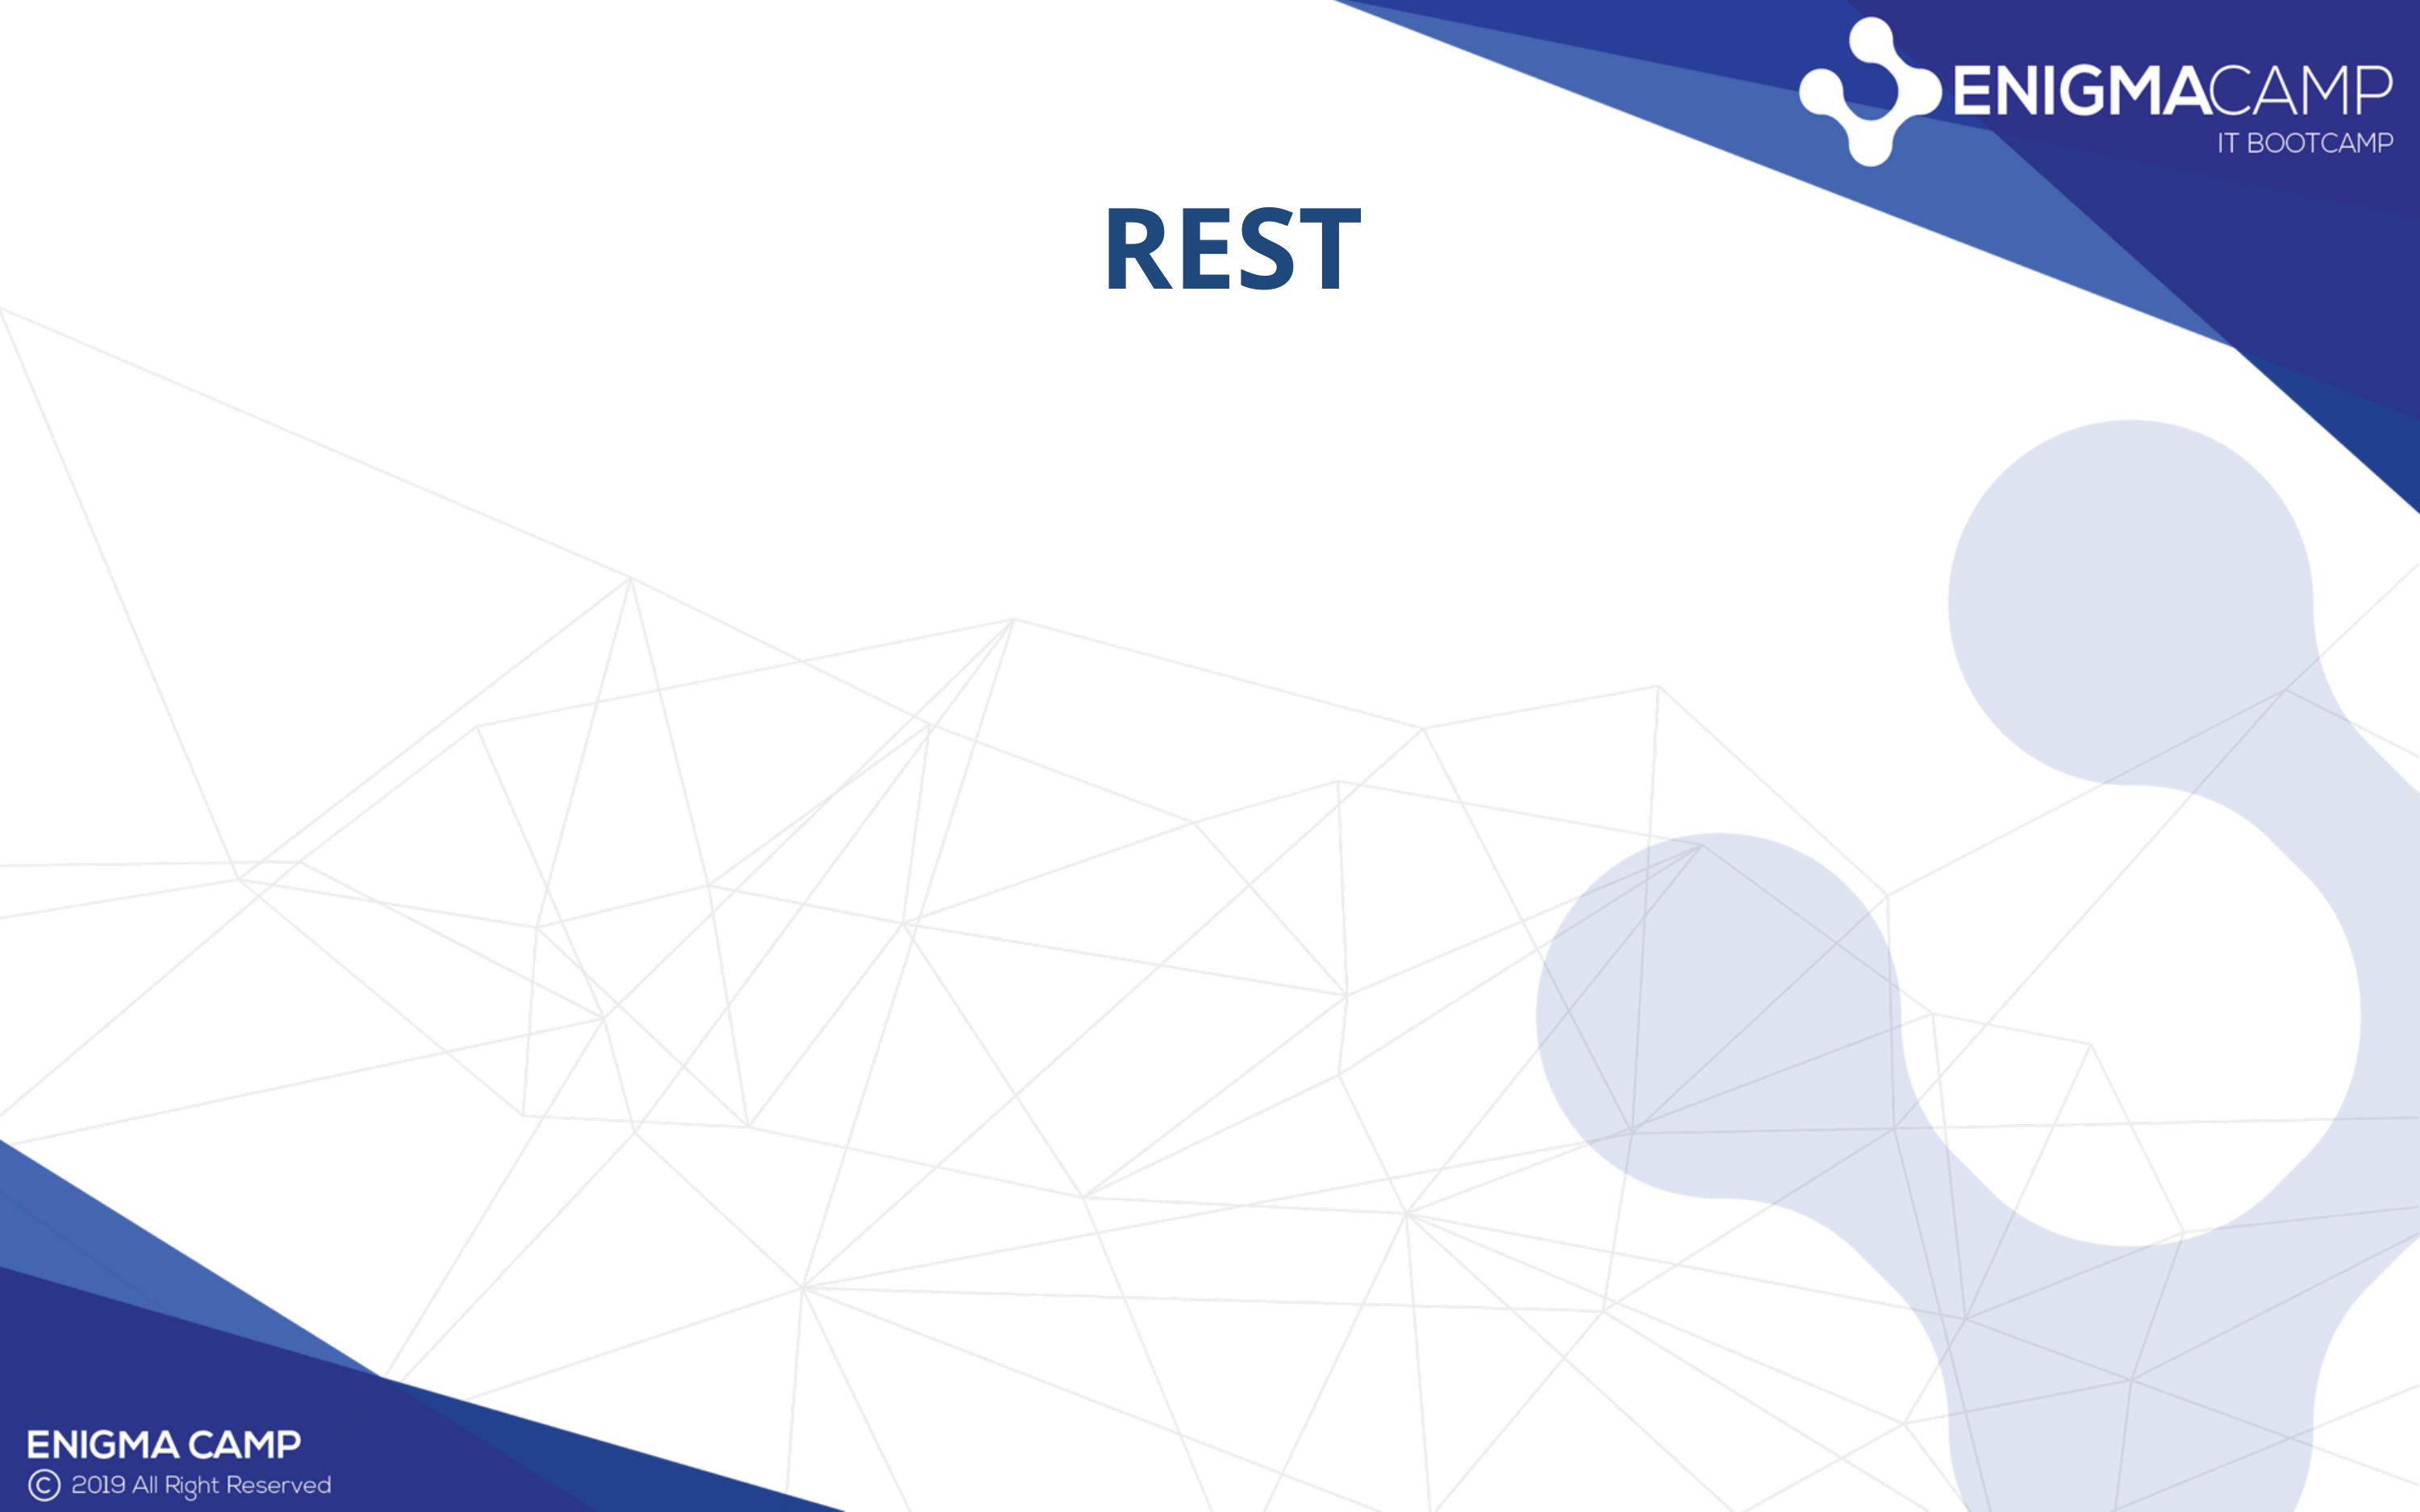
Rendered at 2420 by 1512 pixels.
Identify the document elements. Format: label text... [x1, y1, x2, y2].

picture [0, 0, 2420, 1512]
text_box REST [1090, 172, 1373, 317]
